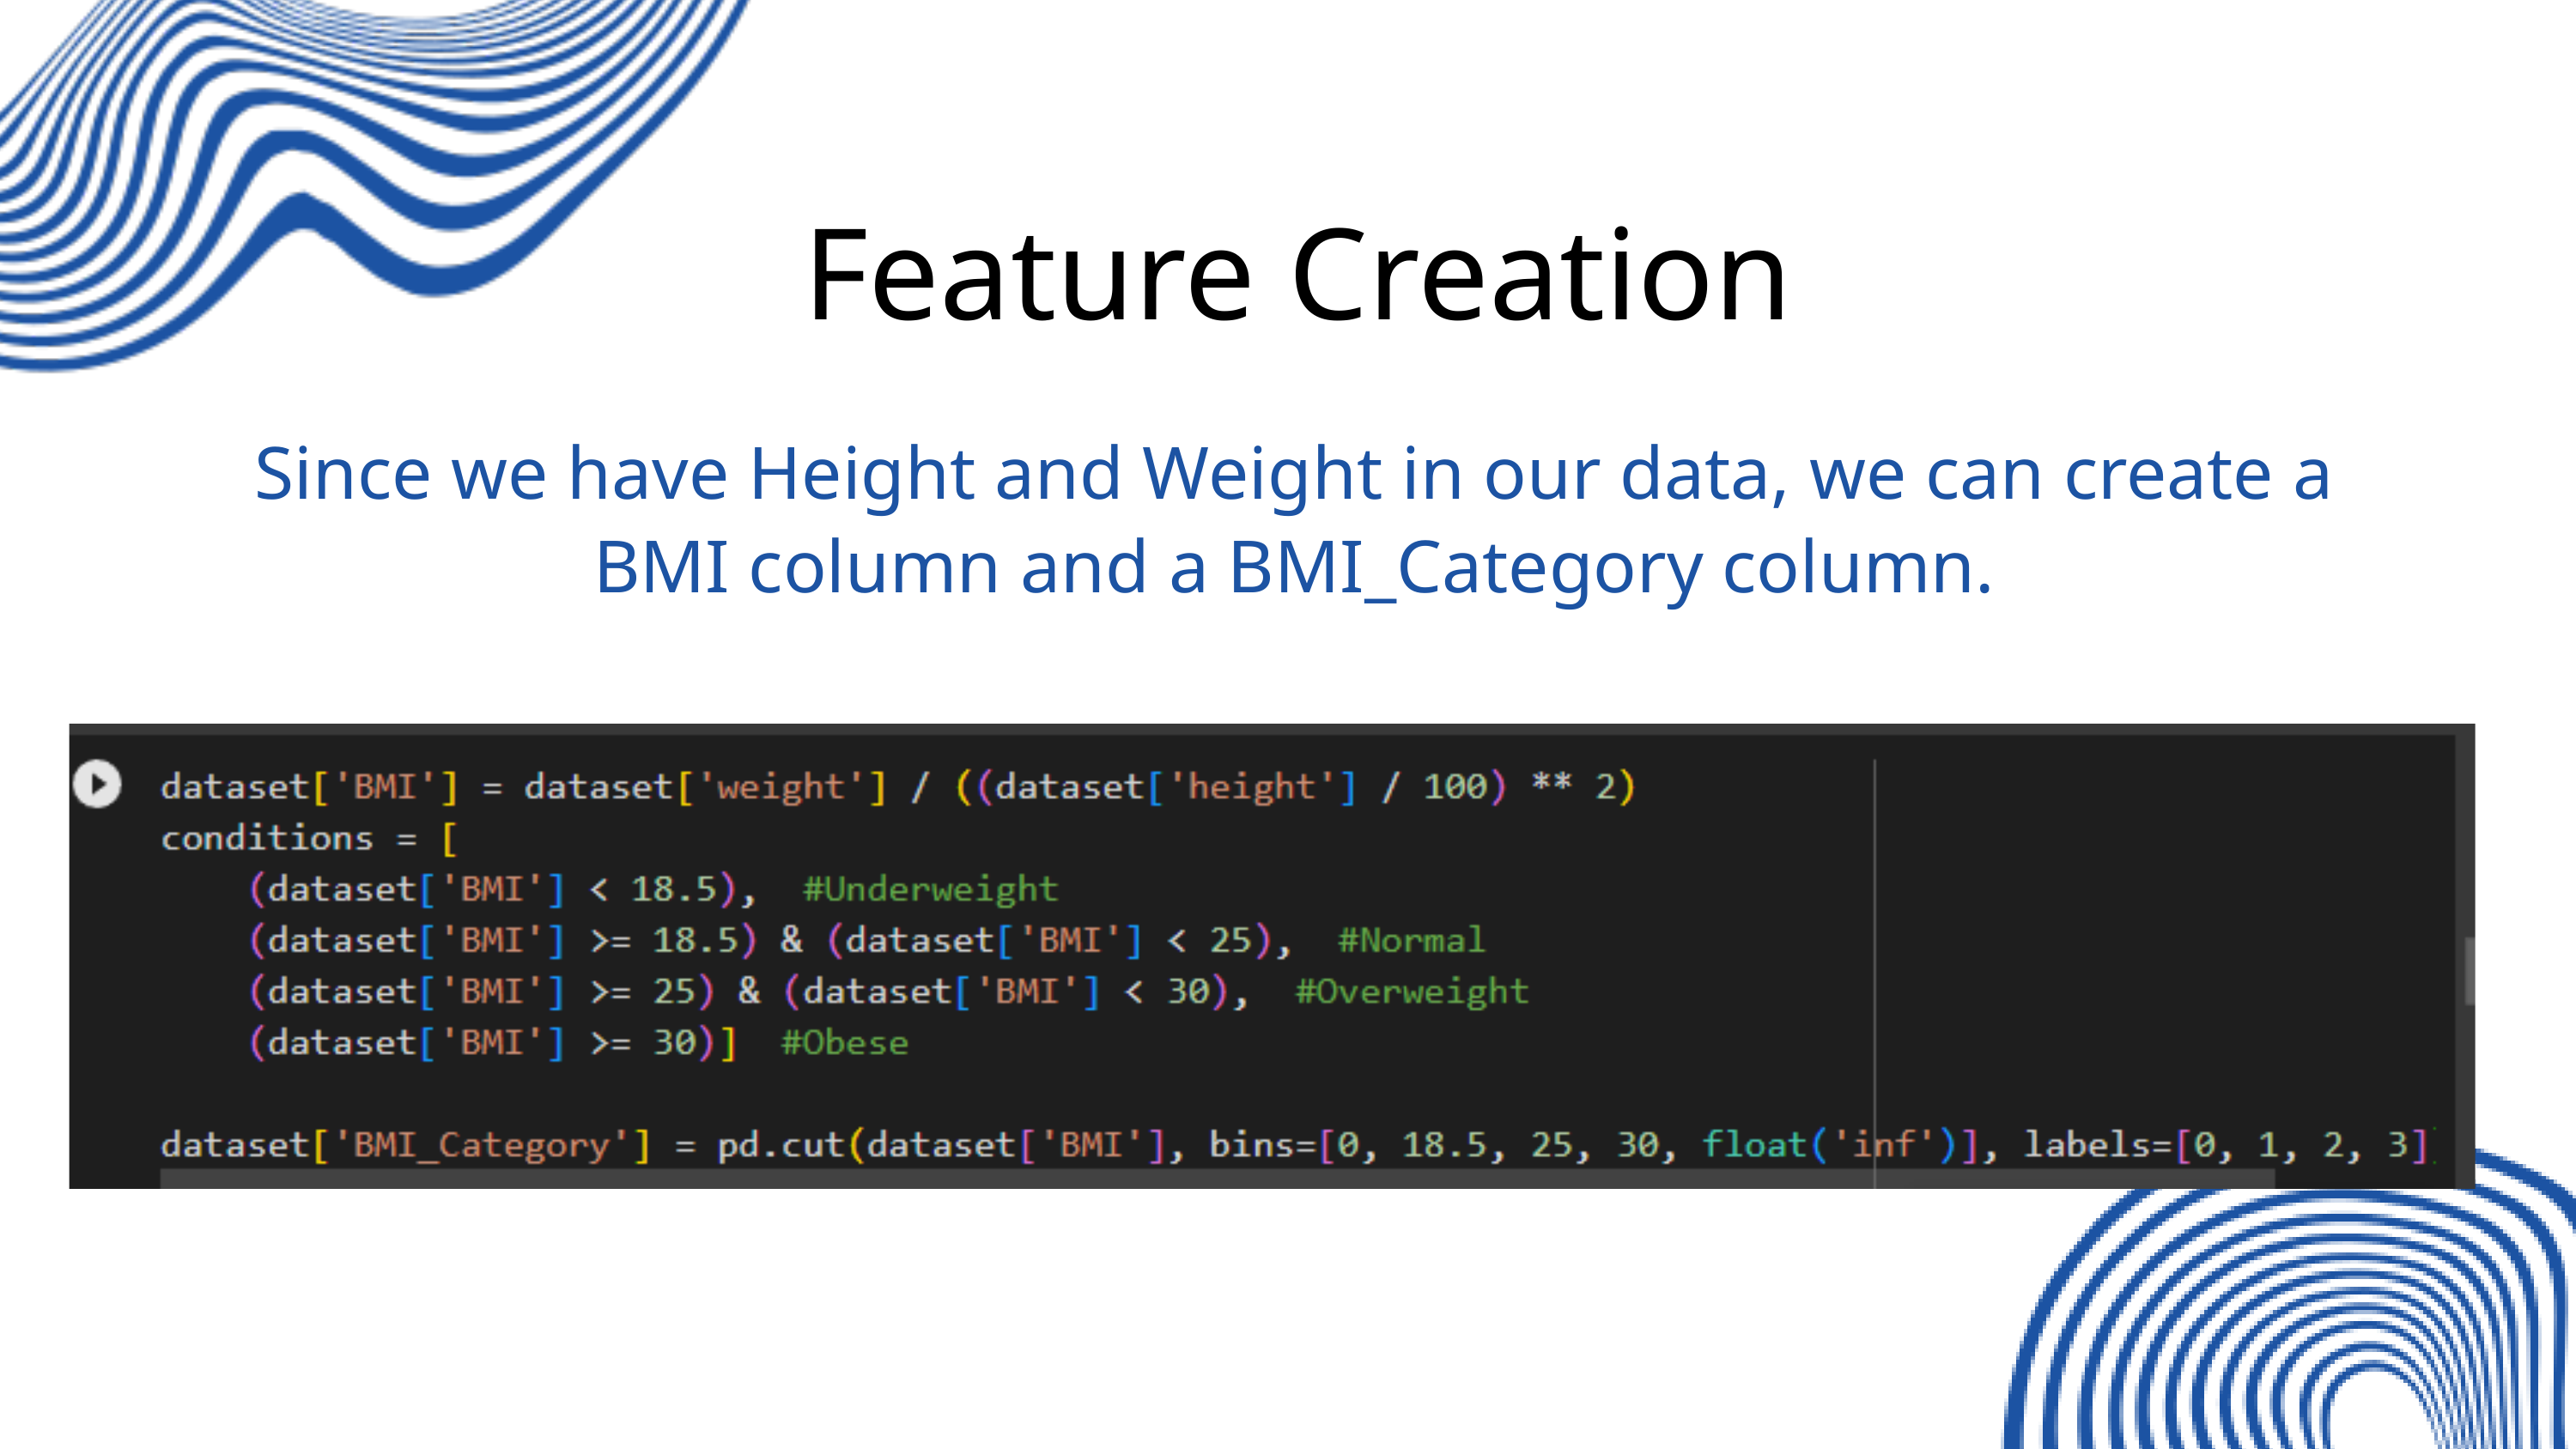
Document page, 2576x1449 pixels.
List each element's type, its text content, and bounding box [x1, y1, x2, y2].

text_box Since we have Height and Weight in our data, we can create a BMI column and a BMI_Category column. [198, 419, 2391, 607]
text_box [0, 0, 781, 377]
text_box [1828, 1126, 2576, 1449]
text_box [69, 724, 2476, 1189]
text_box Feature Creation [404, 195, 2224, 345]
